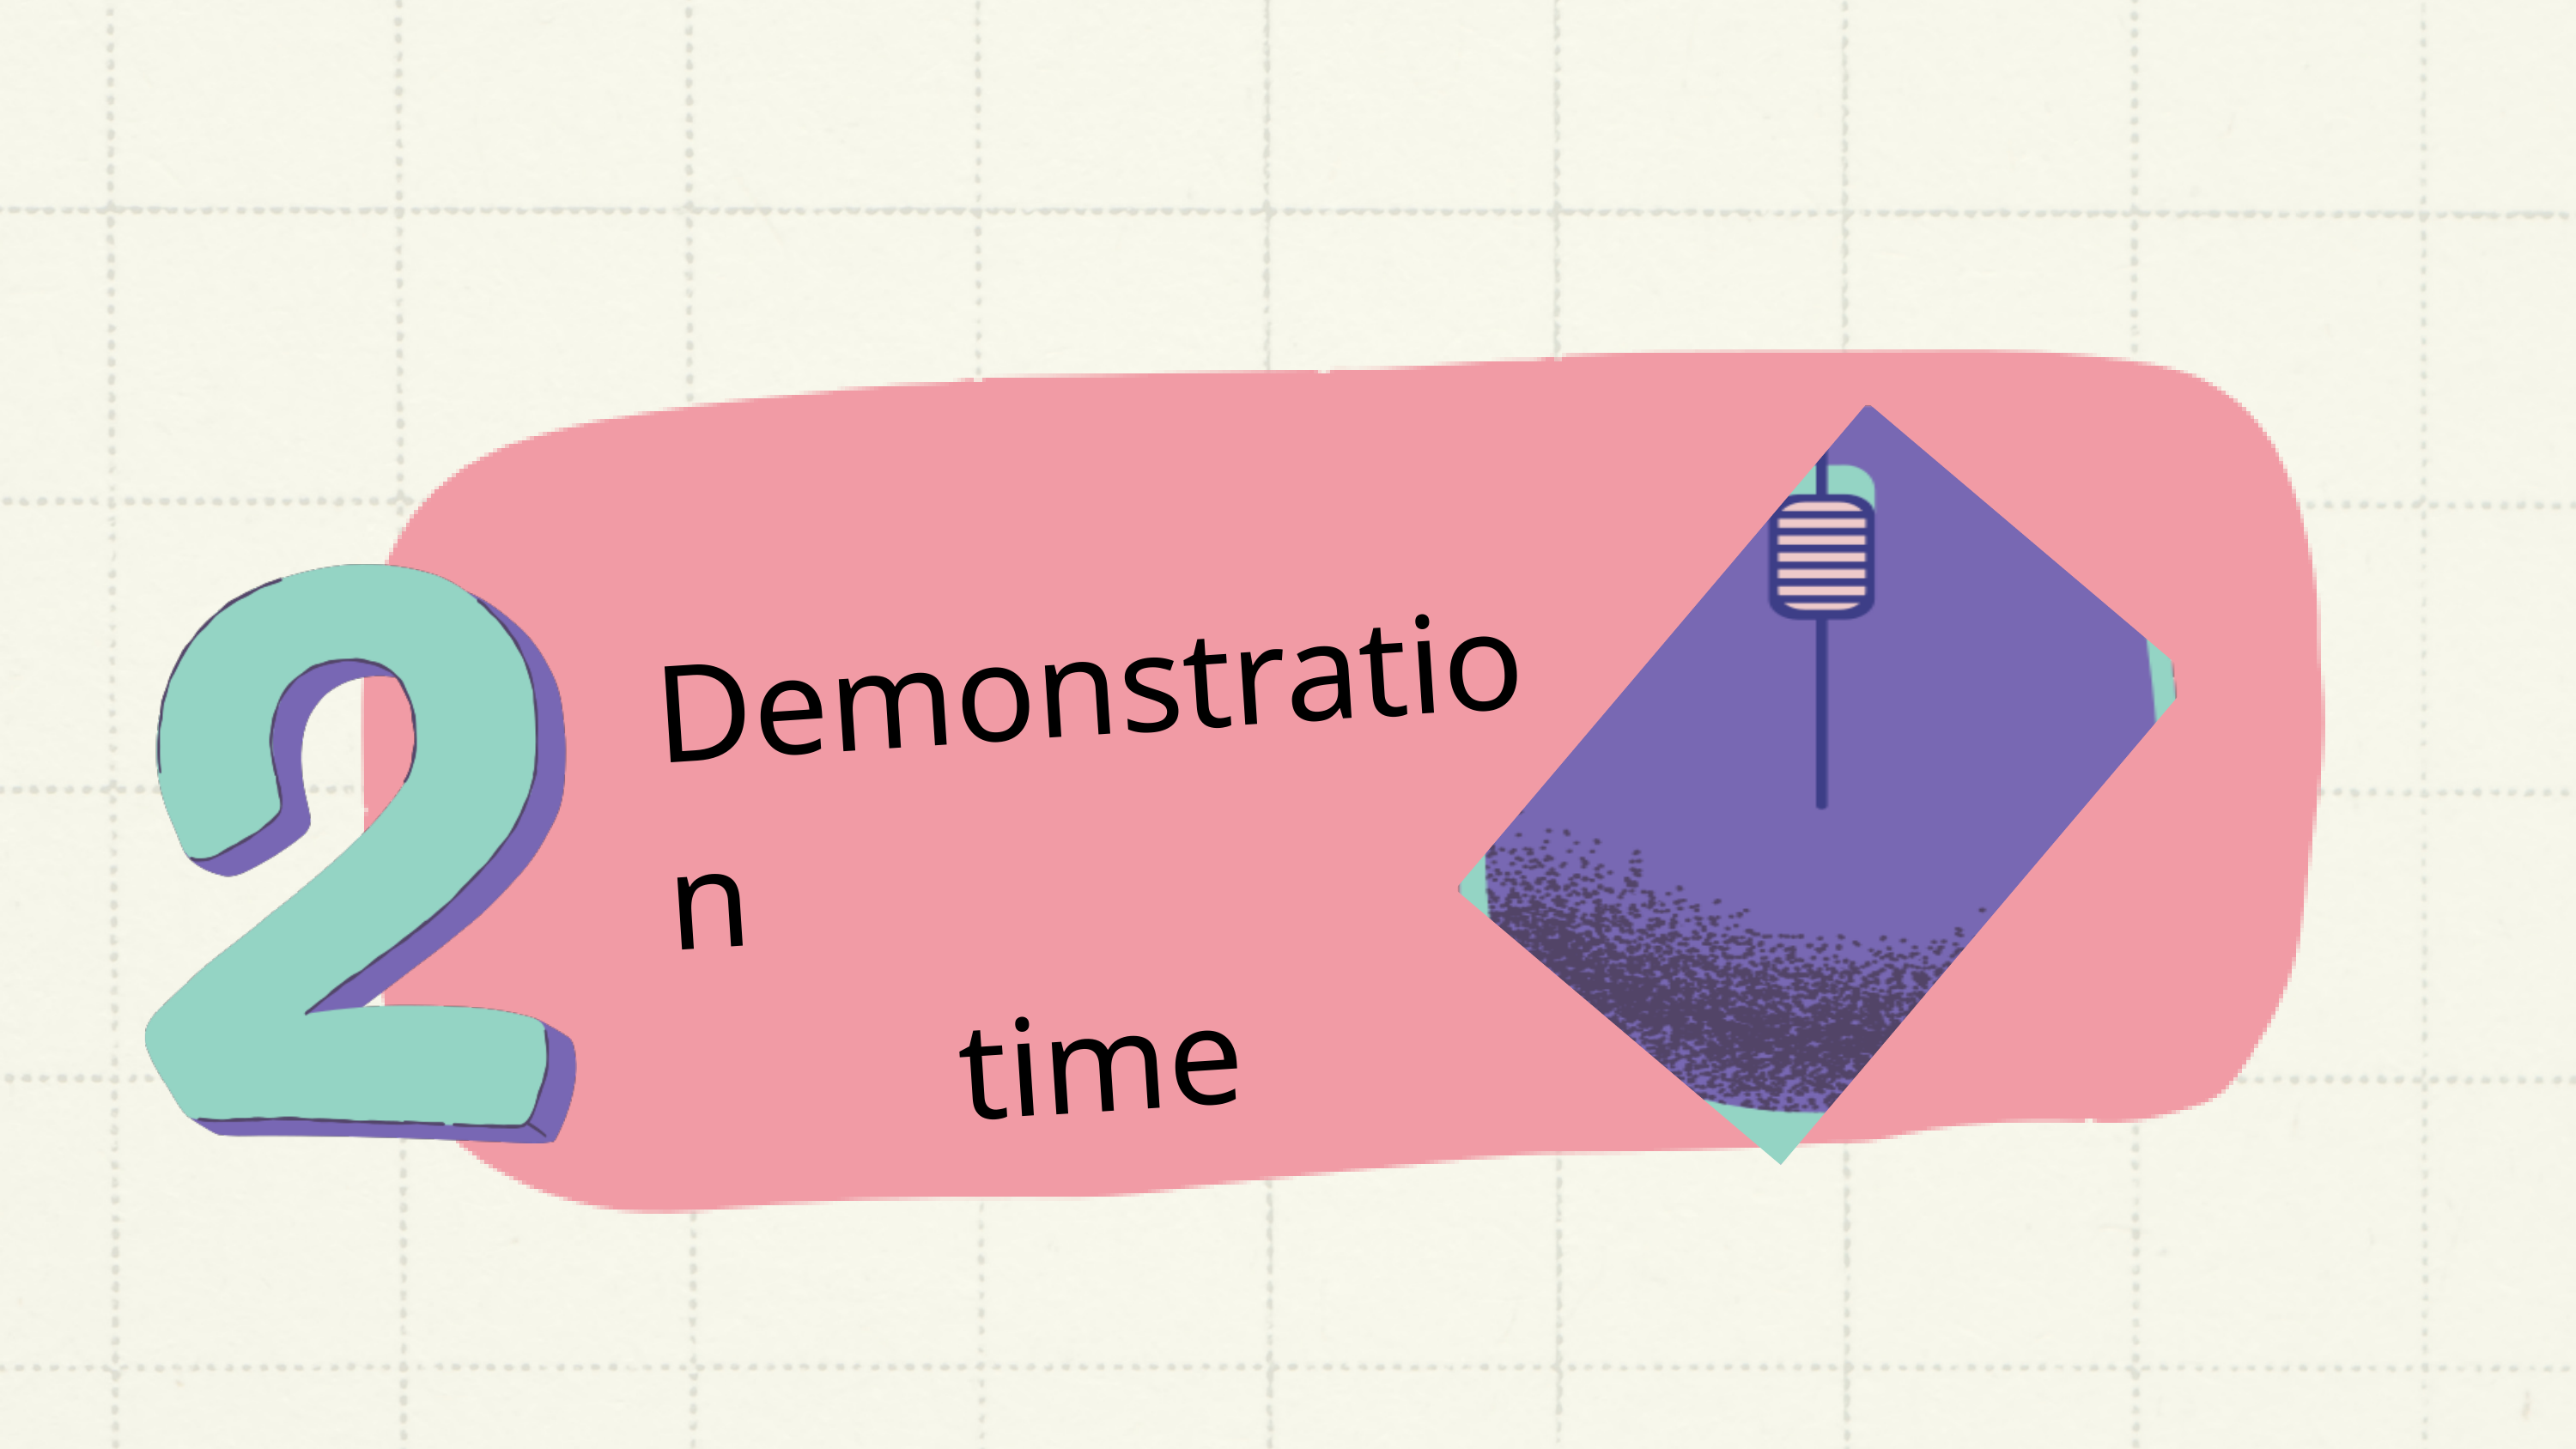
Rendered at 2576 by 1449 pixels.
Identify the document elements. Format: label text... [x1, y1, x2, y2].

text_box [1455, 403, 2194, 1166]
text_box Demonstration time [647, 542, 1600, 1166]
text_box [361, 349, 2325, 1218]
text_box [144, 563, 577, 1143]
text_box [0, 0, 2576, 1449]
